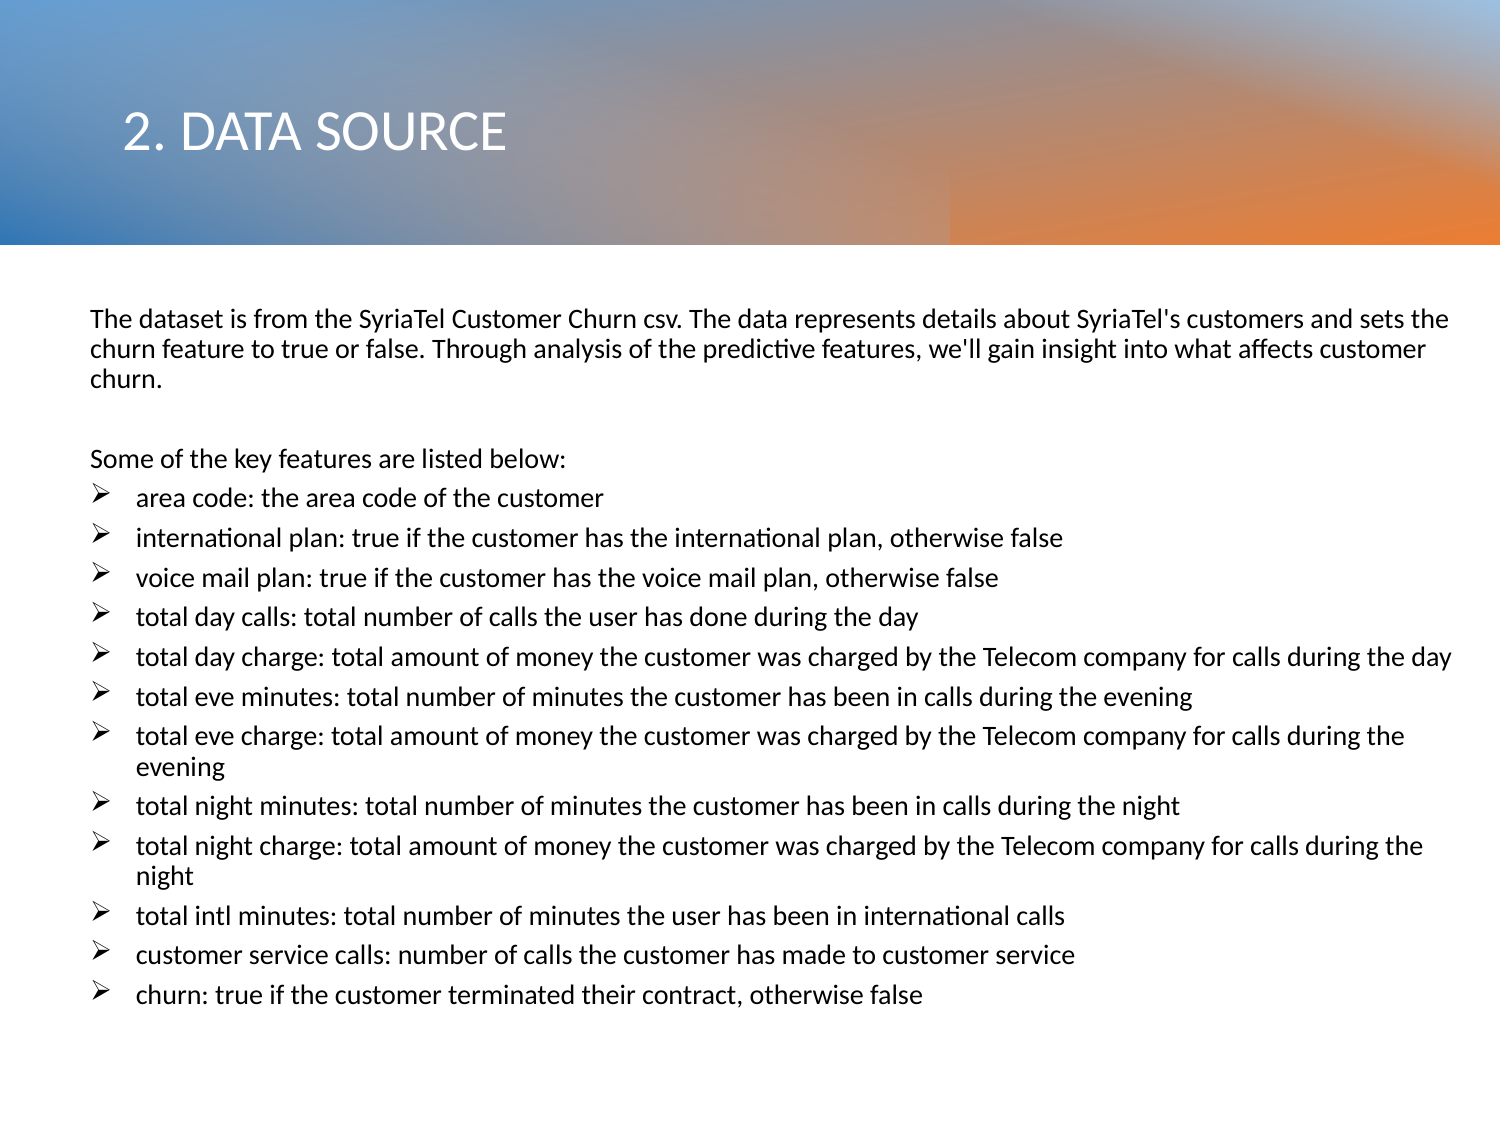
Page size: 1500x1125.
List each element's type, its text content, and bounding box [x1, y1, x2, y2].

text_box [0, 0, 1500, 245]
list The dataset is from the SyriaTel Customer Churn csv. The data represents details about SyriaTel's customers and sets the churn feature to true or false. Through analysis of the predictive features, we'll gain insight into what affects customer churn. Some of the key features are listed below: area code: the area code of the customer international plan: true if the customer has the international plan, otherwise false voice mail plan: true if the customer has the voice mail plan, otherwise false total day calls: total number of calls the user has done during the day total day charge: total amount of money the customer was charged by the Telecom company for calls during the day total eve minutes: total number of minutes the customer has been in calls during the evening total eve charge: total amount of money the customer was charged by the Telecom company for calls during the evening total night minutes: total number of minutes the customer has been in calls during the night total night charge: total amount of money the customer was charged by the Telecom company for calls during the night total intl minutes: total number of minutes the user has been in international calls customer service calls: number of calls the customer has made to customer service churn: true if the customer terminated their contract, otherwise false [12, 296, 1488, 1050]
